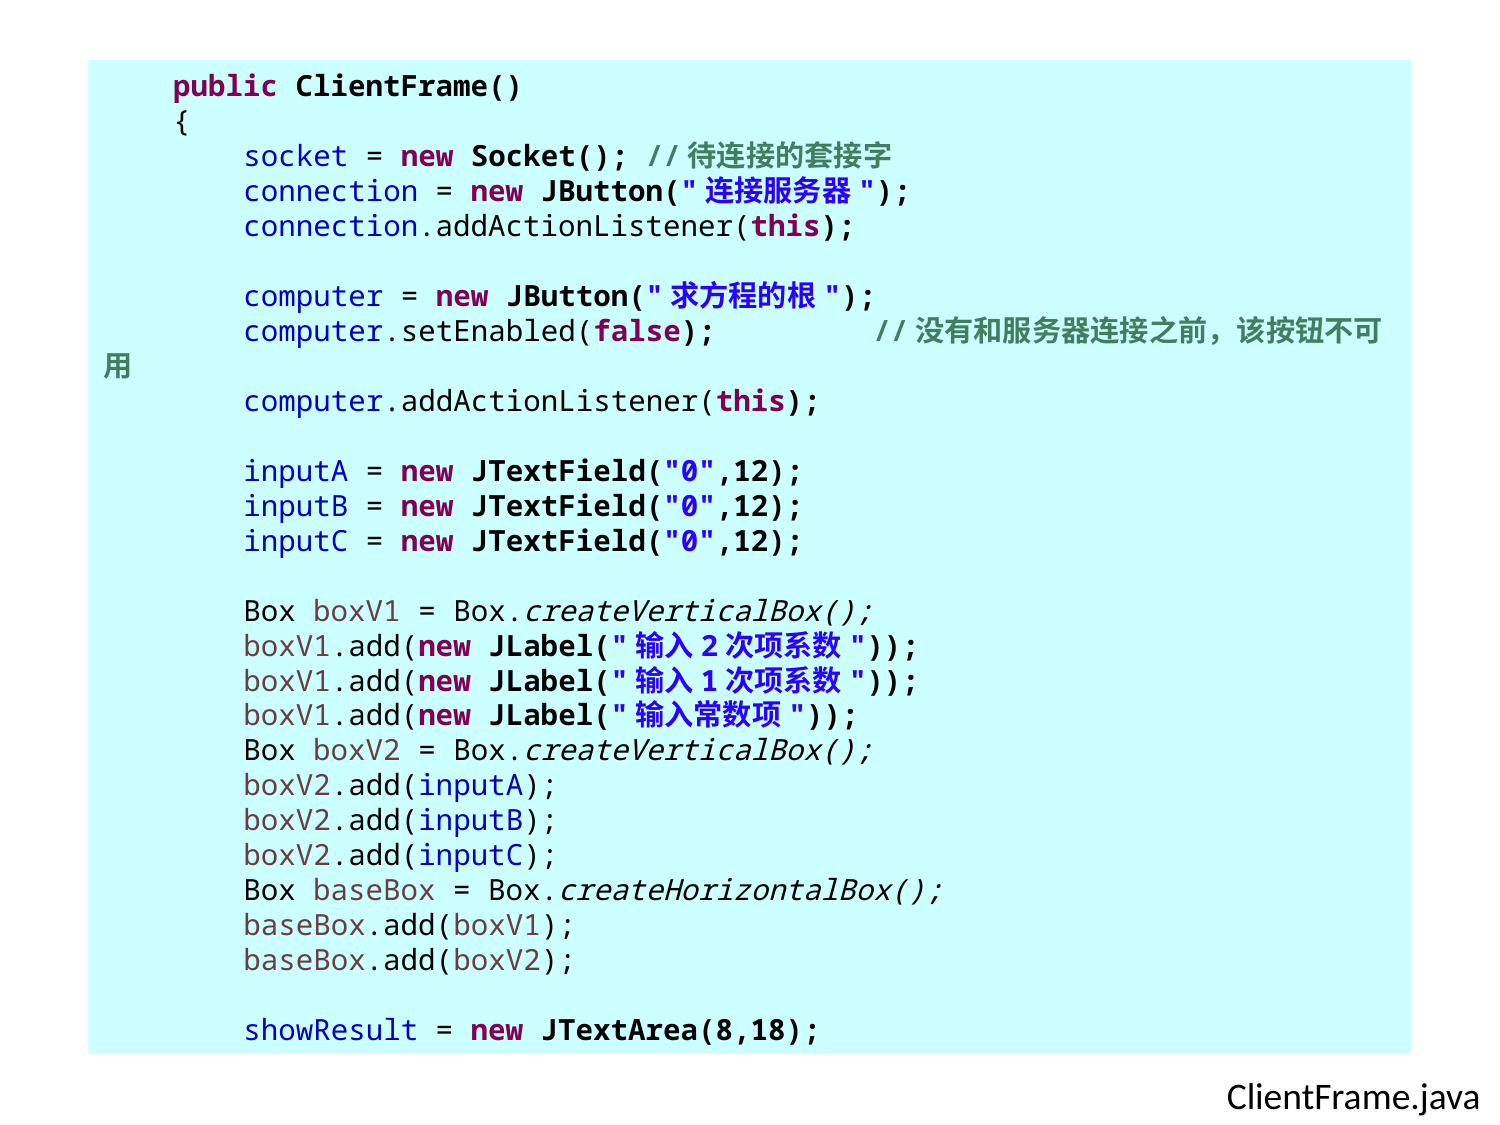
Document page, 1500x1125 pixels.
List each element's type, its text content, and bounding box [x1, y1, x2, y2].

text_box ClientFrame.java [1212, 1064, 1496, 1125]
text_box public ClientFrame() { socket = new Socket(); //待连接的套接字 connection = new JButton("连接服务器"); connection.addActionListener(this); computer = new JButton("求方程的根"); computer.setEnabled(false); //没有和服务器连接之前，该按钮不可用 computer.addActionListener(this); inputA = new JTextField("0",12); inputB = new JTextField("0",12); inputC = new JTextField("0",12); Box boxV1 = Box.createVerticalBox(); boxV1.add(new JLabel("输入2次项系数")); boxV1.add(new JLabel("输入1次项系数")); boxV1.add(new JLabel("输入常数项")); Box boxV2 = Box.createVerticalBox(); boxV2.add(inputA); boxV2.add(inputB); boxV2.add(inputC); Box baseBox = Box.createHorizontalBox(); baseBox.add(boxV1); baseBox.add(boxV2); showResult = new JTextArea(8,18); [88, 60, 1412, 1054]
